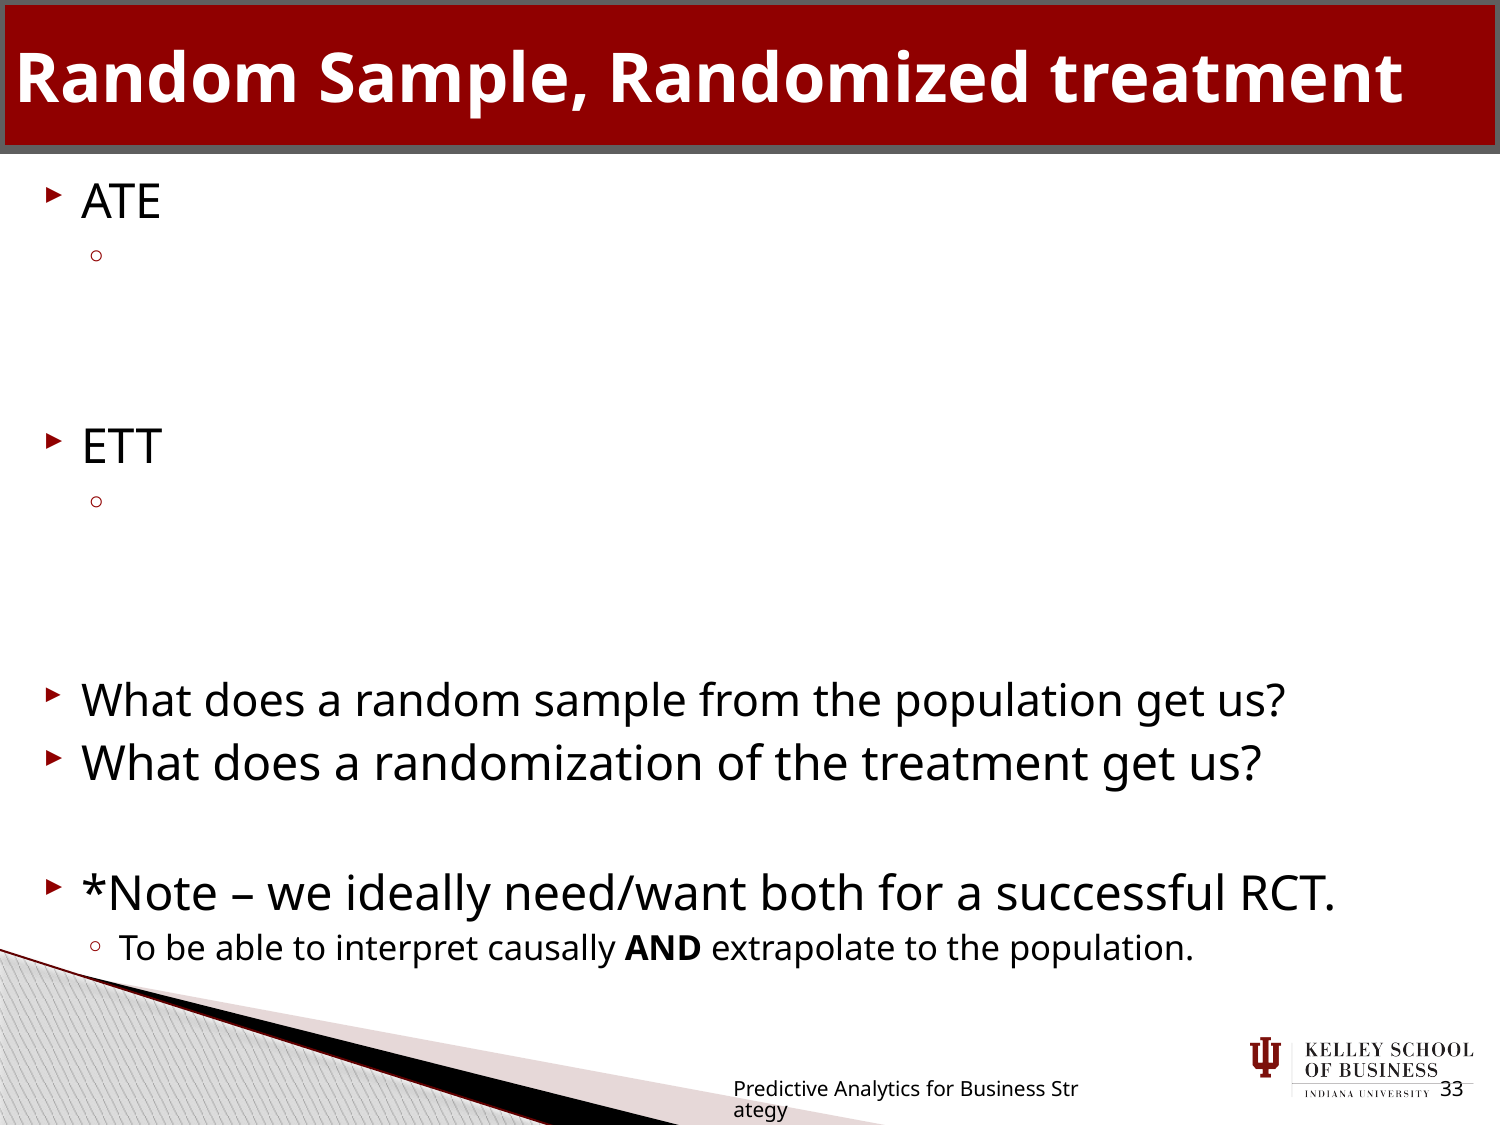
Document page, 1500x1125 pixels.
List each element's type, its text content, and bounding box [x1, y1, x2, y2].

footer Predictive Analytics for Business Strategy [718, 1051, 1105, 1112]
slide_number 33 [1468, 1107, 1479, 1112]
title Random Sample, Randomized treatment [0, 0, 1500, 154]
picture [1249, 1037, 1476, 1101]
